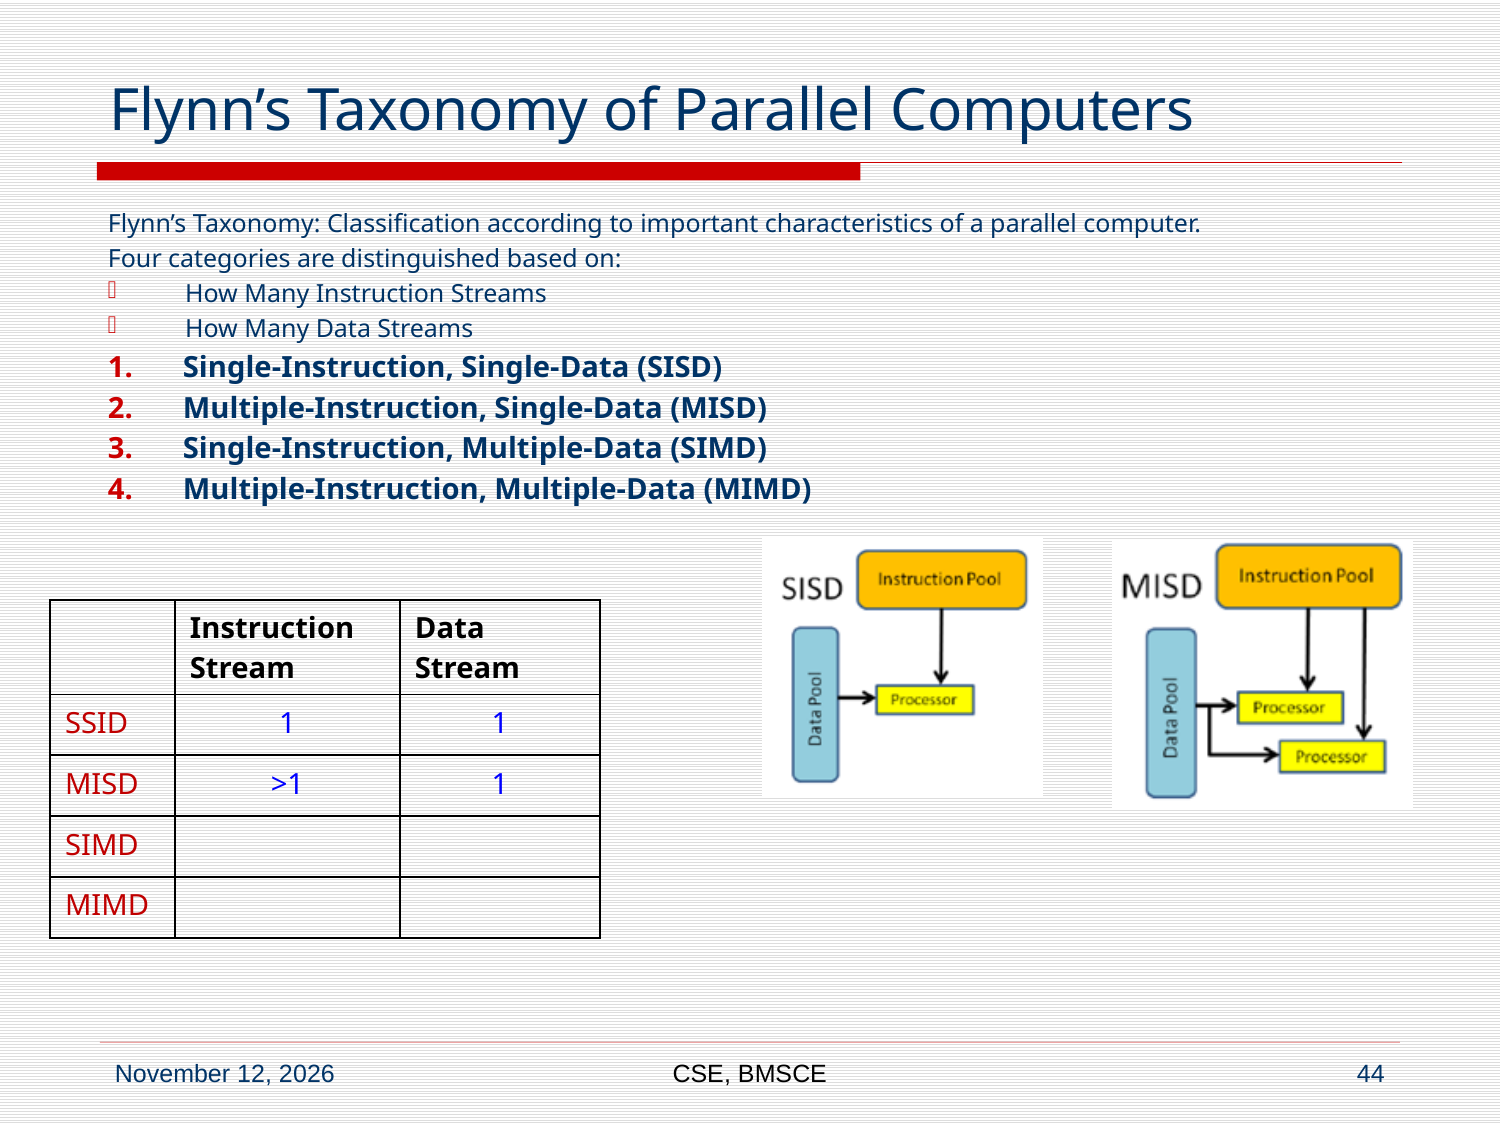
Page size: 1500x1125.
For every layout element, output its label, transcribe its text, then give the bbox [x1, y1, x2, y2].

table_cell [176, 878, 399, 937]
table_cell [401, 817, 599, 876]
list Flynn’s Taxonomy: Classification according to important characteristics of a parallel computer. Four categories are distinguished based on: How Many Instruction Streams How Many Data Streams Single-Instruction, Single-Data (SISD) Multiple-Instruction, Single-Data (MISD) Single-Instruction, Multiple-Data (SIMD) Multiple-Instruction, Multiple-Data (MIMD) [92, 200, 1406, 1025]
title Flynn’s Taxonomy of Parallel Computers [94, 24, 1407, 150]
table_cell MISD [51, 756, 174, 815]
table_cell >1 [176, 756, 399, 815]
picture [1112, 540, 1413, 809]
table_header Instruction Stream [176, 601, 399, 694]
table_cell [401, 878, 599, 937]
table_cell SIMD [51, 817, 174, 876]
table_cell MIMD [51, 878, 174, 937]
picture [762, 537, 1043, 798]
table_cell 1 [401, 695, 599, 754]
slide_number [99, 1049, 426, 1103]
table_header [51, 601, 174, 694]
table_cell [176, 817, 399, 876]
table_cell SSID [51, 695, 174, 754]
footer CSE, BMSCE [512, 1049, 988, 1103]
table_cell 1 [176, 695, 399, 754]
slide_number 44 [1074, 1049, 1401, 1103]
table_cell 1 [401, 756, 599, 815]
table_header Data Stream [401, 601, 599, 694]
